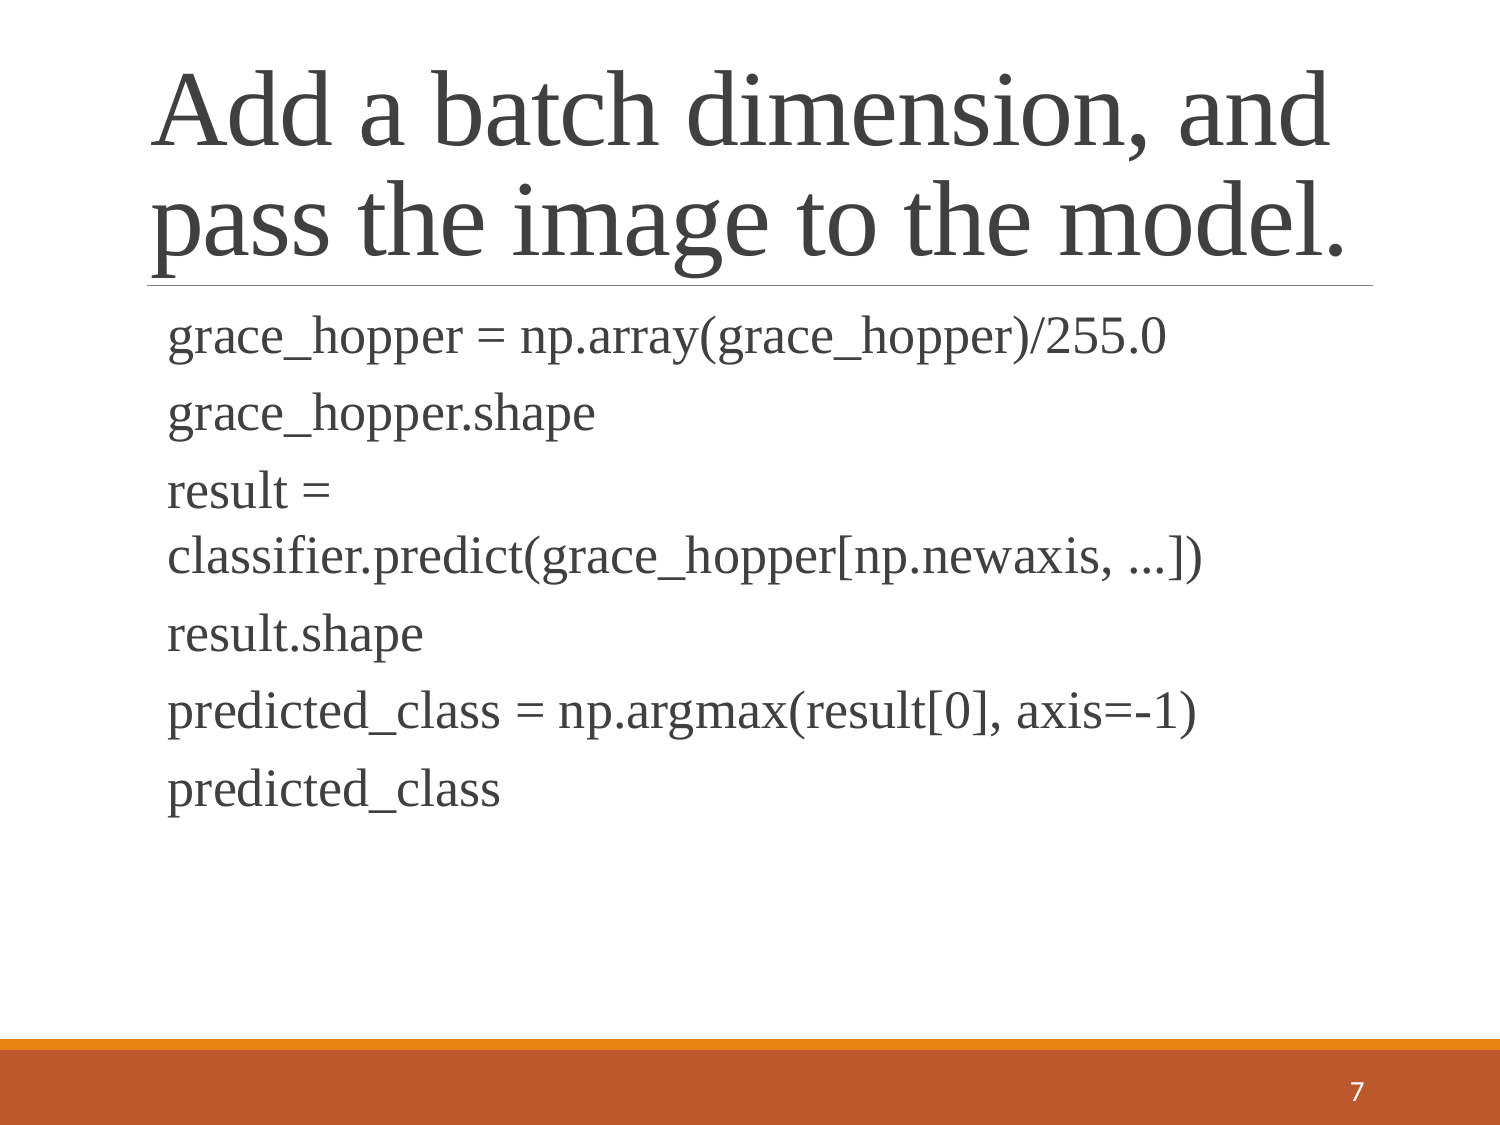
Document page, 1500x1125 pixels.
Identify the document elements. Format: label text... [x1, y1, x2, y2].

title Add a batch dimension, and pass the image to the model. [135, 47, 1373, 285]
slide_number 6 [1218, 1059, 1380, 1120]
list grace_hopper = np.array(grace_hopper)/255.0 grace_hopper.shape result = classifier.predict(grace_hopper[np.newaxis, ...]) result.shape predicted_class = np.argmax(result[0], axis=-1) predicted_class [135, 291, 1373, 1056]
